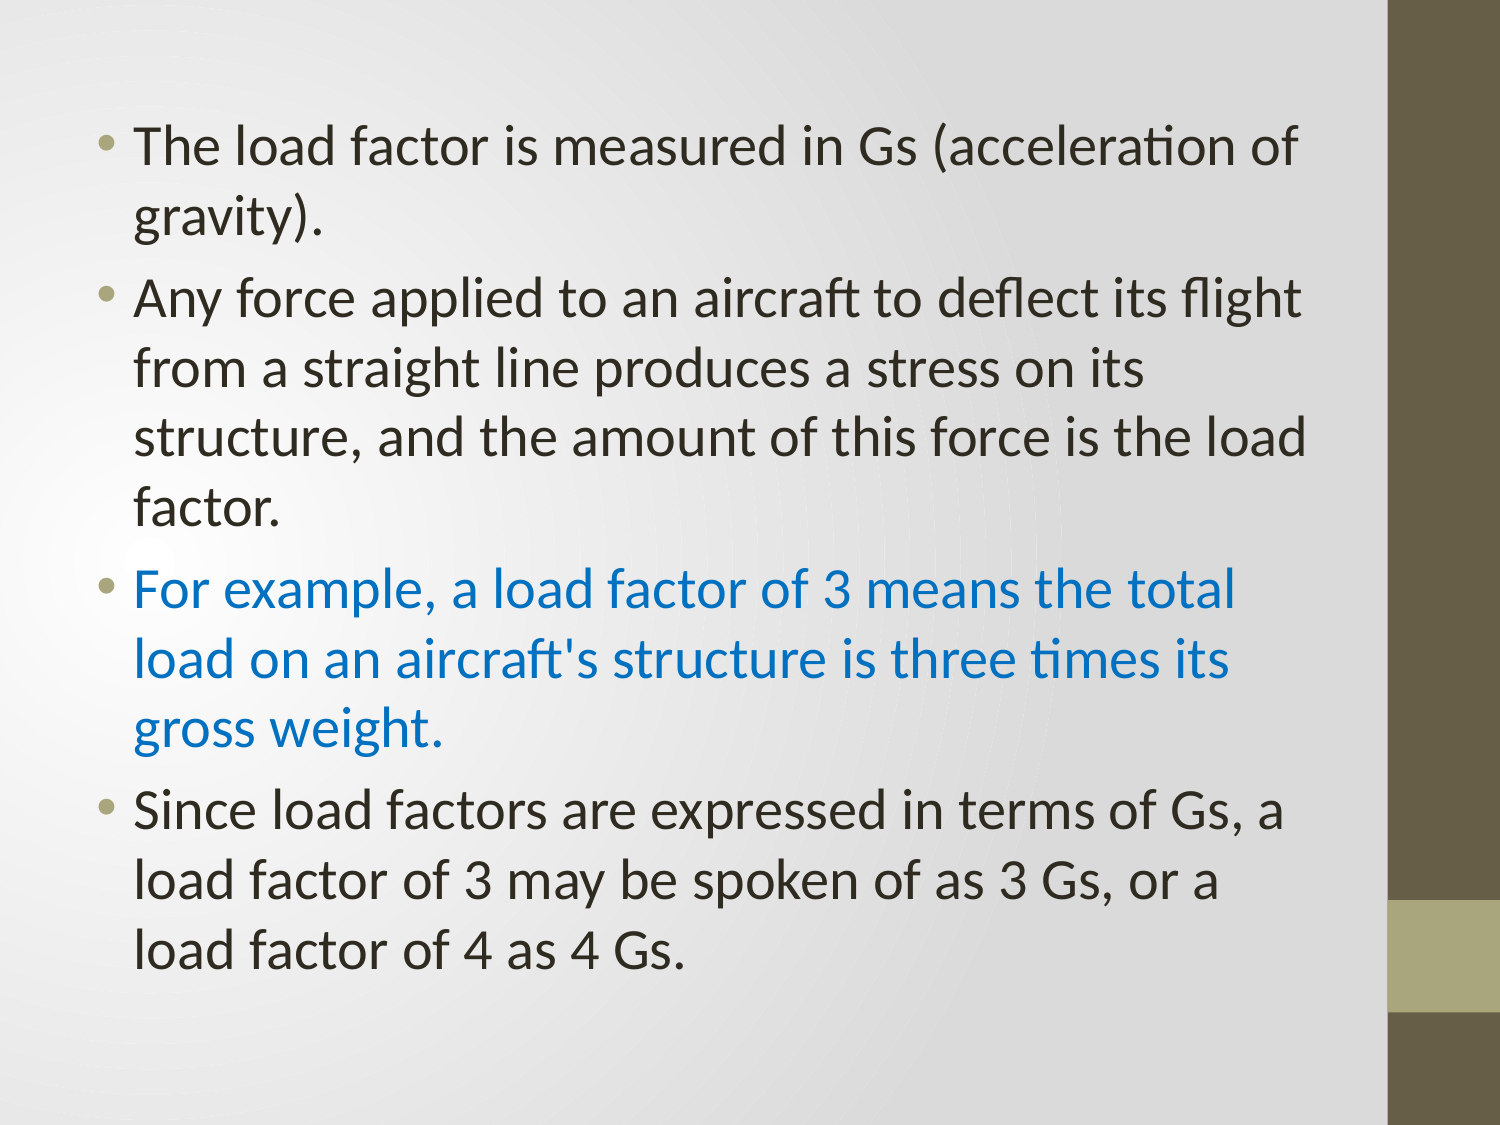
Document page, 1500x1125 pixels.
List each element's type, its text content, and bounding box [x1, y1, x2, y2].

list The load factor is measured in Gs (acceleration of gravity). Any force applied to an aircraft to deflect its flight from a straight line produces a stress on its structure, and the amount of this force is the load factor. For example, a load factor of 3 means the total load on an aircraft's structure is three times its gross weight. Since load factors are expressed in terms of Gs, a load factor of 3 may be spoken of as 3 Gs, or a load factor of 4 as 4 Gs. [62, 99, 1325, 1050]
